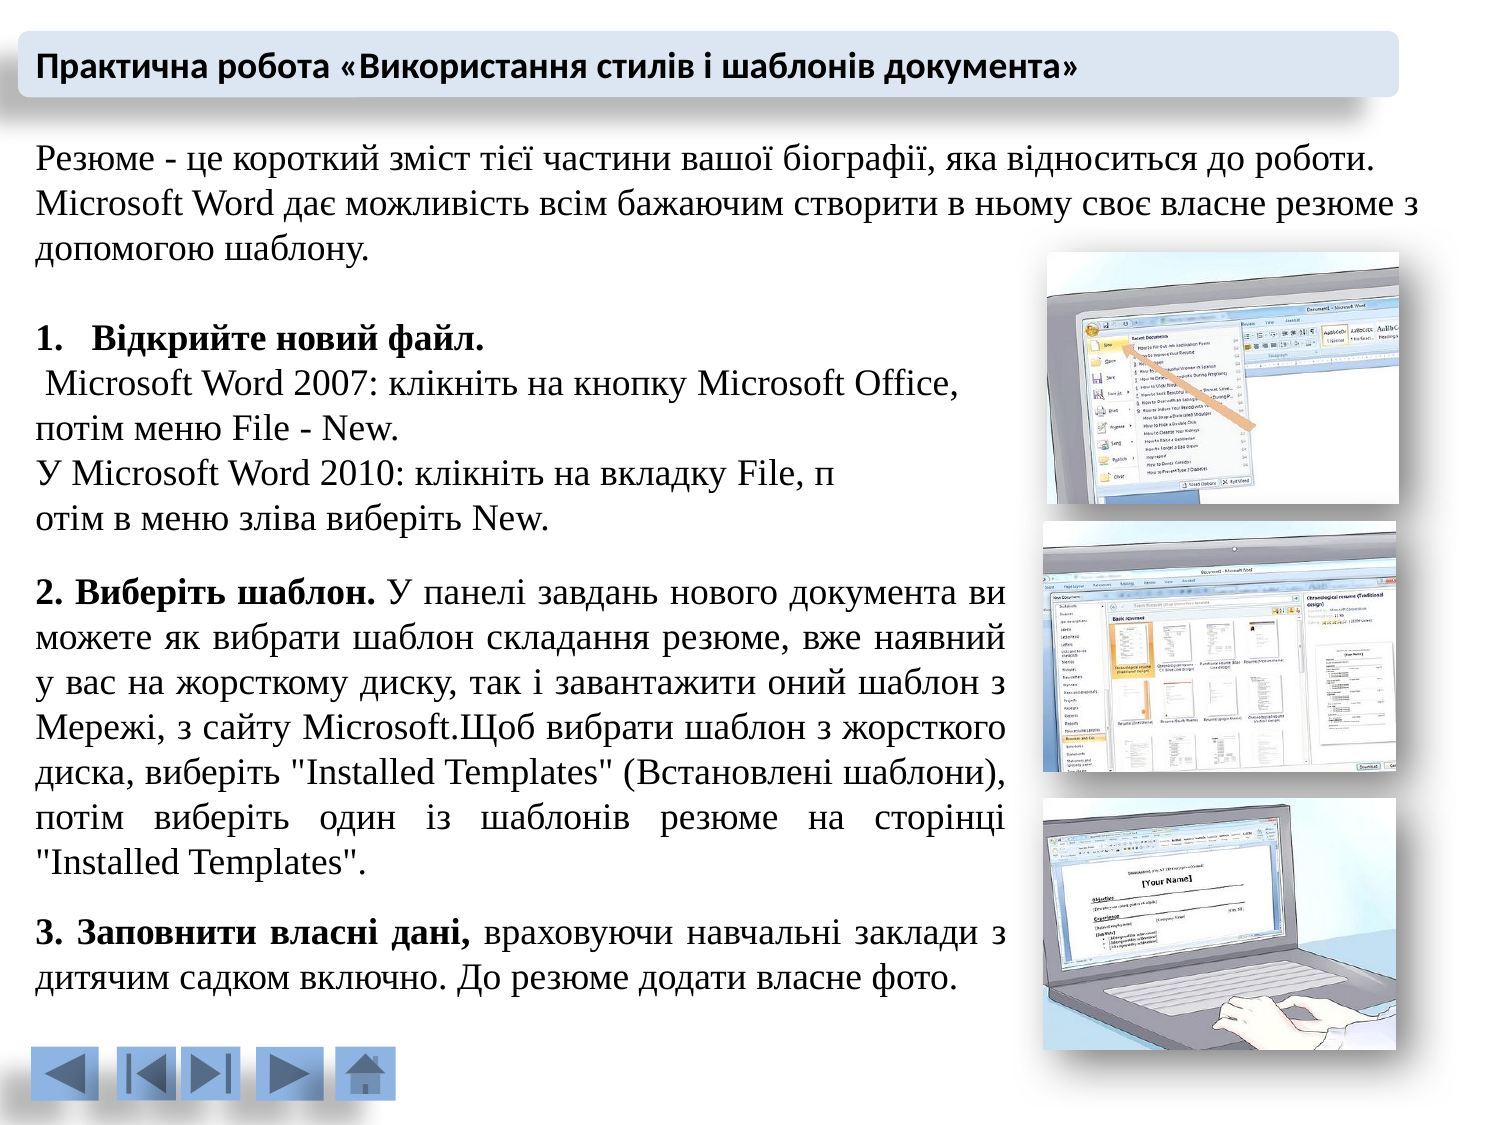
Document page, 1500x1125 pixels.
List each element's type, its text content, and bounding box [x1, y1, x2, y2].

text_box [335, 1046, 396, 1101]
text_box [256, 1046, 324, 1101]
picture [1043, 798, 1396, 1050]
text_box Резюме - це короткий зміст тієї частини вашої біографії, яка відноситься до роботи. Microsoft Word дає можливість всім бажаючим створити в ньому своє власне резюме з допомогою шаблону. Відкрийте новий файл. Microsoft Word 2007: клікніть на кнопку Microsoft Office, потім меню File - New. У Microsoft Word 2010: клікніть на вкладку File, п отім в меню зліва виберіть New. [20, 125, 1459, 546]
picture [1047, 252, 1400, 504]
text_box [181, 1046, 241, 1101]
text_box Практична робота «Використання стилів і шаблонів документа» [15, 28, 1402, 100]
text_box [31, 1046, 99, 1101]
text_box 2. Виберіть шаблон. У панелі завдань нового документа ви можете як вибрати шаблон складання резюме, вже наявний у вас на жорсткому диску, так і завантажити оний шаблон з Мережі, з сайту Microsoft.Щоб вибрати шаблон з жорсткого диска, виберіть "Installed Templates" (Встановлені шаблони), потім виберіть один із шаблонів резюме на сторінці "Installed Templates". 3. Заповнити власні дані, враховуючи навчальні заклади з дитячим садком включно. До резюме додати власне фото. [20, 559, 1022, 1005]
picture [1043, 520, 1396, 773]
text_box [116, 1046, 176, 1101]
